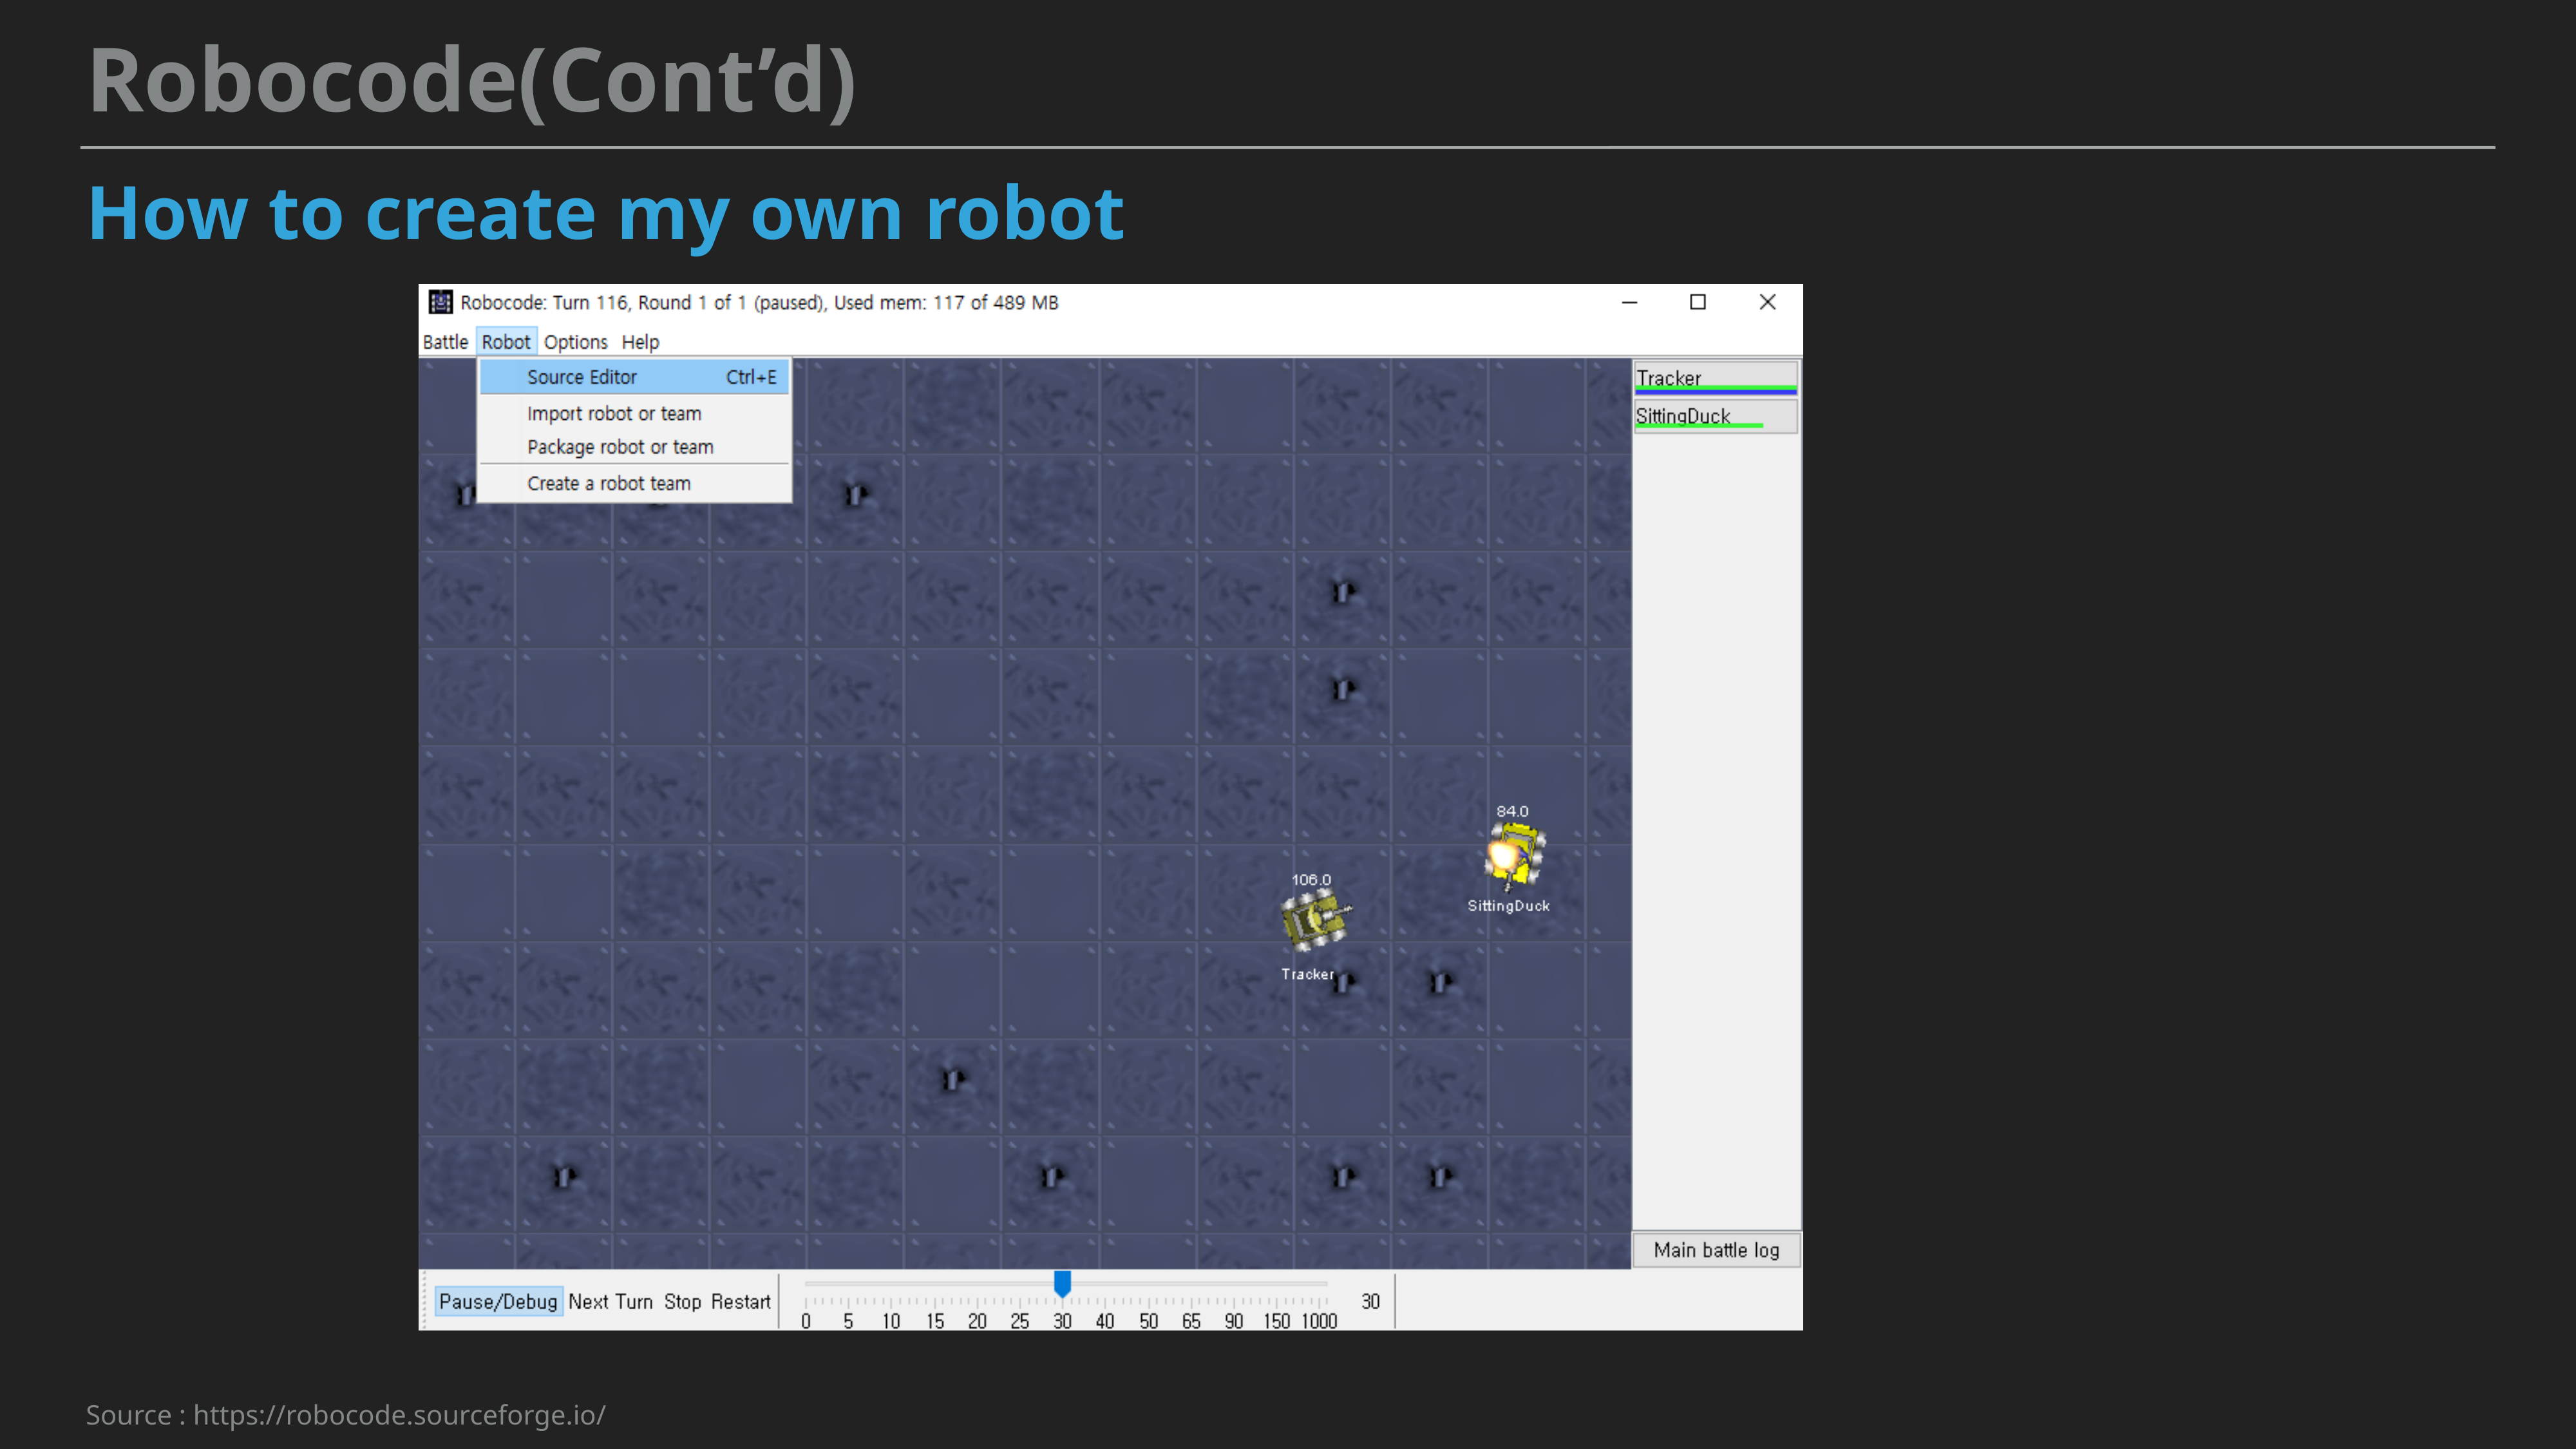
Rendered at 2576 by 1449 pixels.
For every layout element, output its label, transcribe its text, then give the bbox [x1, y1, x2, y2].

picture [418, 284, 1804, 1331]
list Robocode(Cont’d) [80, 18, 2295, 135]
text_box Source : https://robocode.sourceforge.io/ [80, 1392, 2496, 1425]
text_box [80, 176, 2496, 484]
